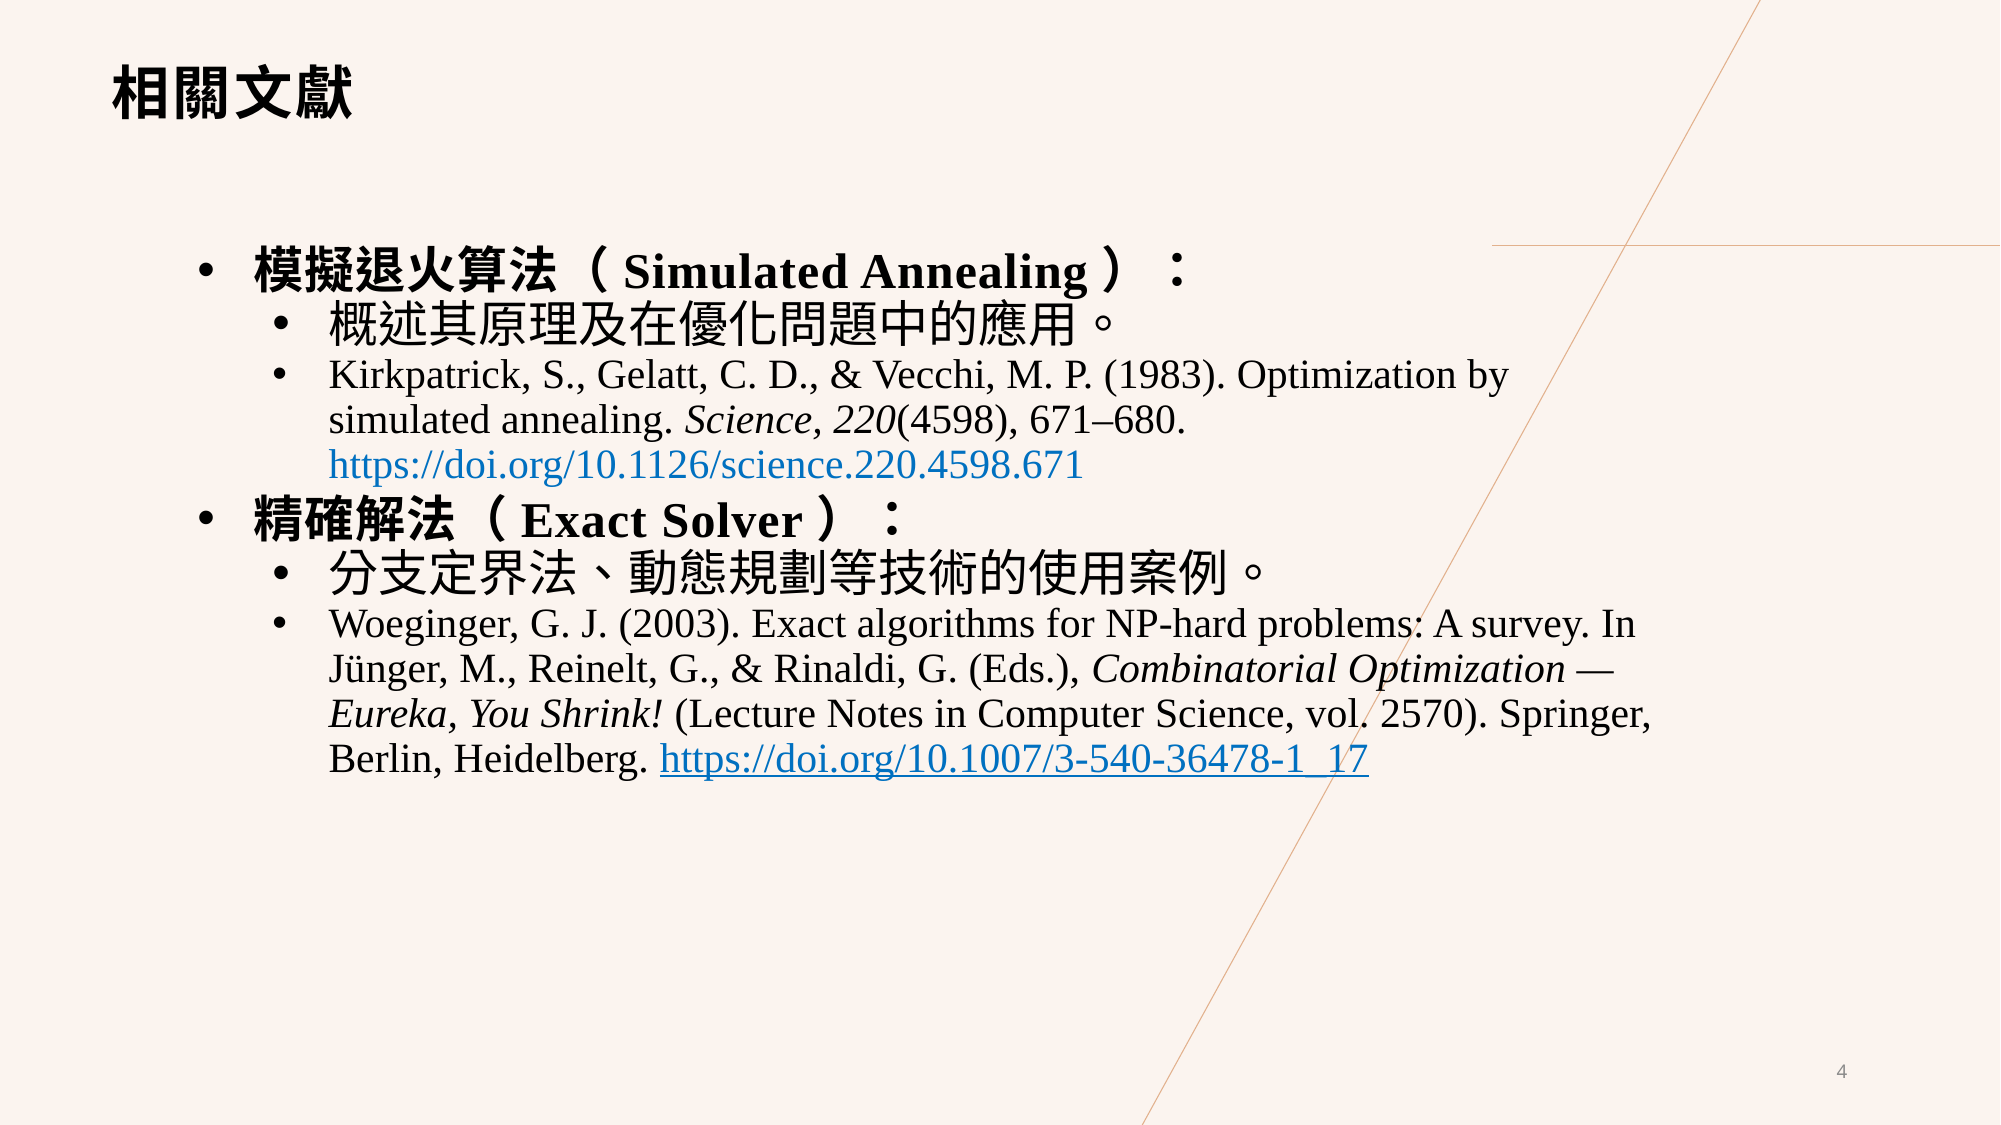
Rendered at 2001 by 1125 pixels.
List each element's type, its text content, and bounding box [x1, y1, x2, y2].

slide_number 4 [1412, 1042, 1863, 1103]
title 相關文獻 [96, 0, 935, 135]
list 模擬退火算法（Simulated Annealing）： 概述其原理及在優化問題中的應用。 Kirkpatrick, S., Gelatt, C. D., & Vecchi, M. P. (1983). Optimization by simulated annealing. Science, 220(4598), 671–680. https://doi.org/10.1126/science.220.4598.671 精確解法（Exact Solver）： 分支定界法、動態規劃等技術的使用案例。 Woeginger, G. J. (2003). Exact algorithms for NP-hard problems: A survey. In Jünger, M., Reinelt, G., & Rinaldi, G. (Eds.), Combinatorial Optimization — Eureka, You Shrink! (Lecture Notes in Computer Science, vol. 2570). Springer, Berlin, Heidelberg. https://doi.org/10.1007/3-540-36478-1_17 [182, 184, 1688, 837]
